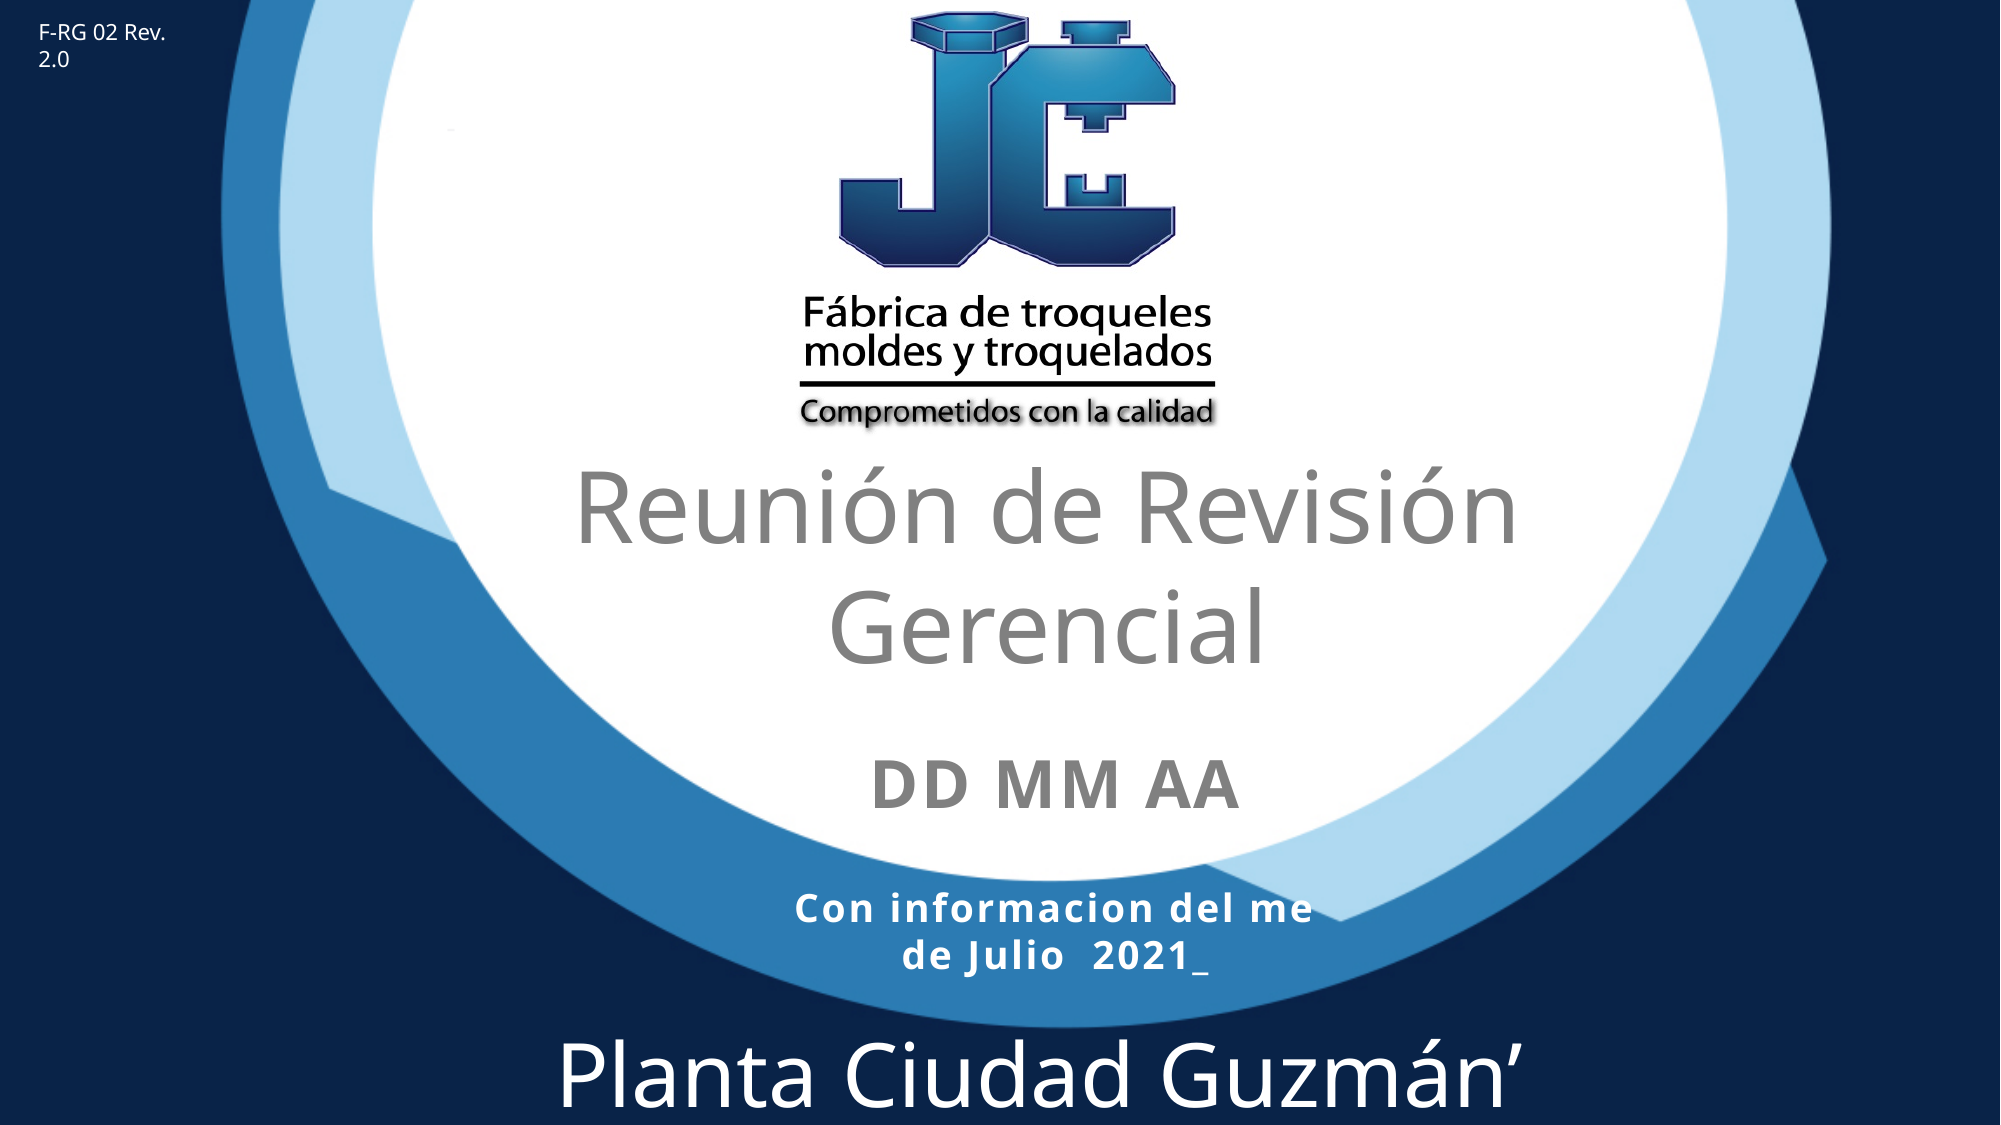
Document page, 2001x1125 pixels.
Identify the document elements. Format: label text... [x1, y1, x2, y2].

text_box DD MM AA Con informacion del me de Julio 2021_ [747, 731, 1363, 1011]
list Reunión de Revisión Gerencial [543, 436, 1552, 595]
subtitle Planta Ciudad Guzmán’ [39, 1010, 2000, 1125]
picture [0, 0, 2000, 1125]
text_box F-RG 02 Rev. 2.0 [23, 11, 212, 80]
